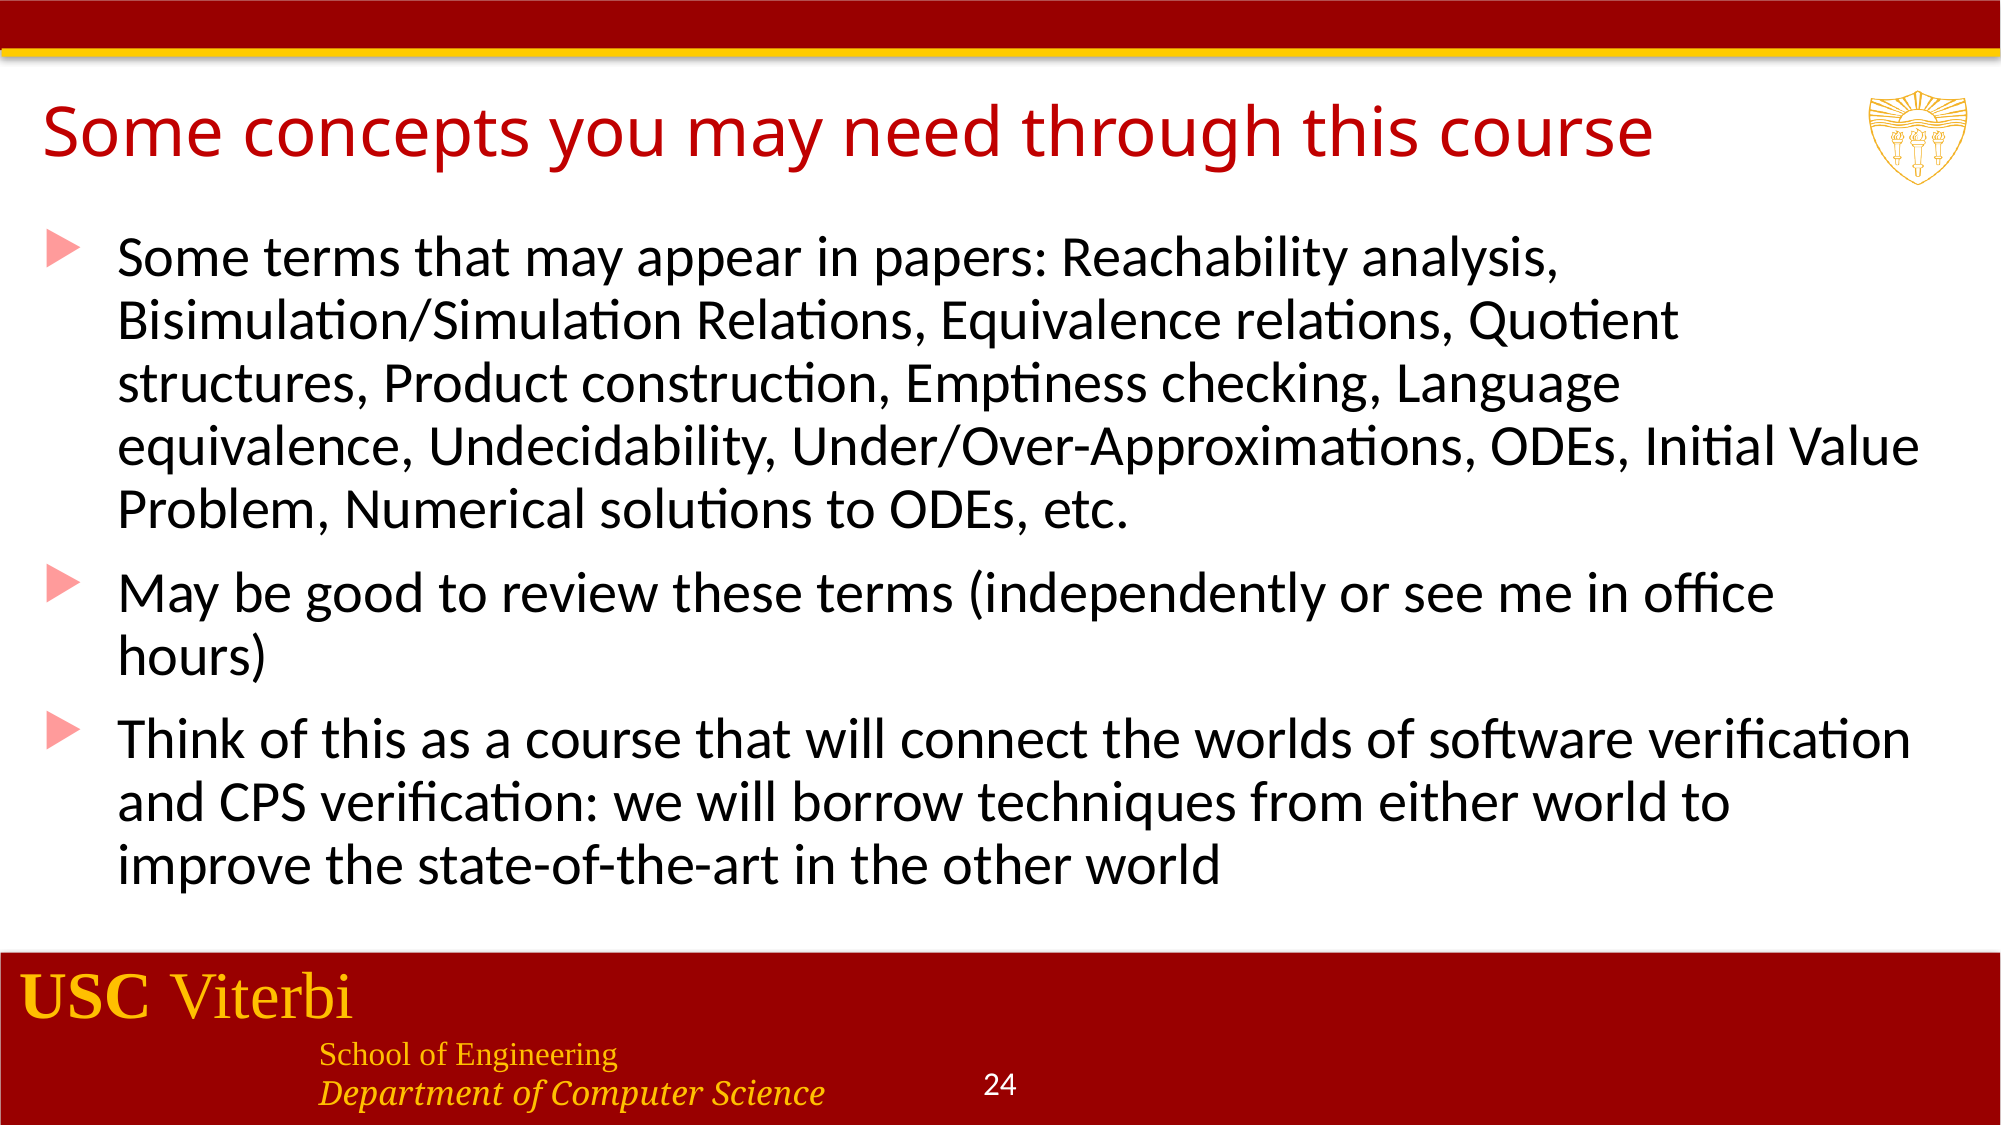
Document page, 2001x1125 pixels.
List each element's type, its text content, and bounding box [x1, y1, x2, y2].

slide_number 24 [774, 1051, 1225, 1112]
picture [1836, 76, 2000, 199]
list Some terms that may appear in papers: Reachability analysis, Bisimulation/Simulation Relations, Equivalence relations, Quotient structures, Product construction, Emptiness checking, Language equivalence, Undecidability, Under/Over-Approximations, ODEs, Initial Value Problem, Numerical solutions to ODEs, etc. May be good to review these terms (independently or see me in office hours) Think of this as a course that will connect the worlds of software verification and CPS verification: we will borrow techniques from either world to improve the state-of-the-art in the other world [27, 218, 1947, 933]
title Some concepts you may need through this course [27, 70, 1819, 199]
